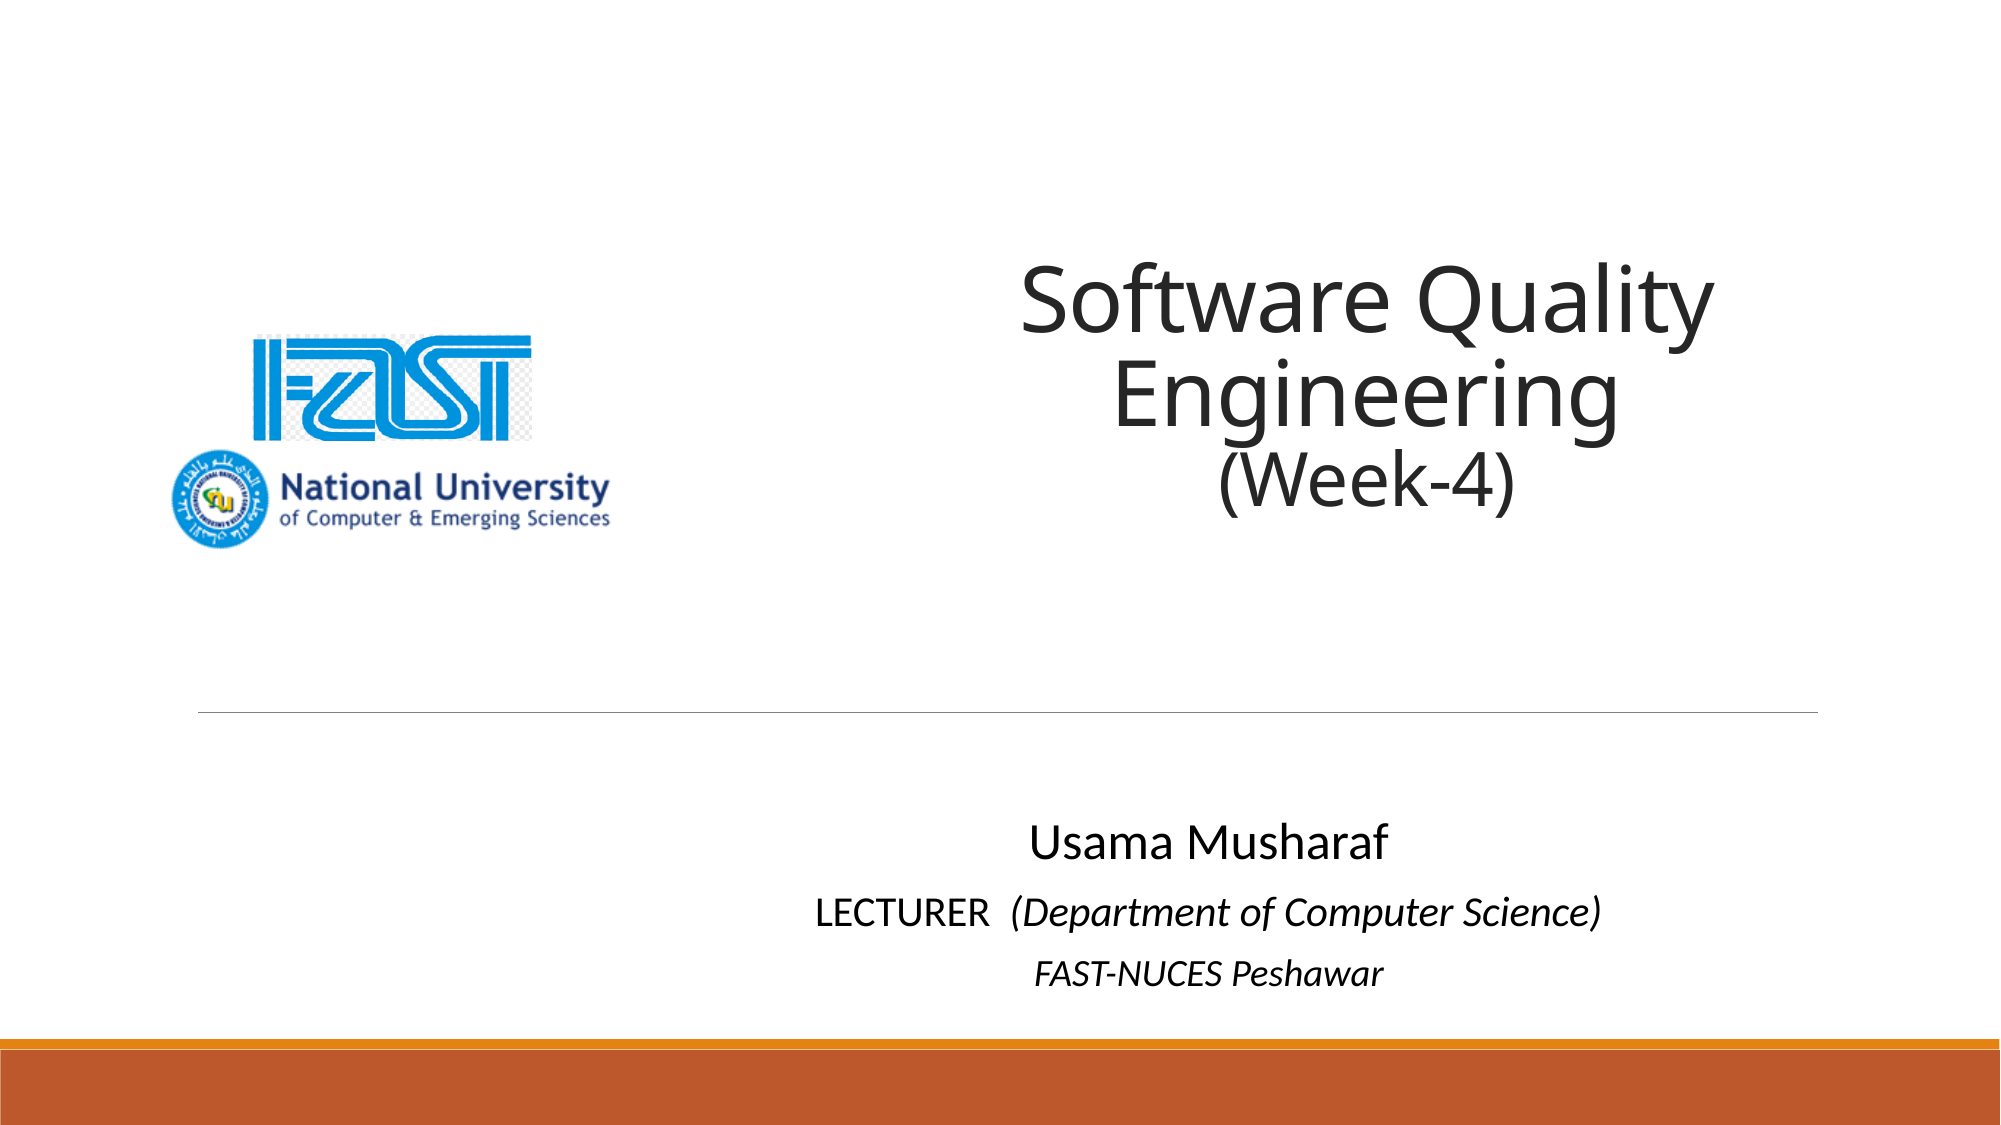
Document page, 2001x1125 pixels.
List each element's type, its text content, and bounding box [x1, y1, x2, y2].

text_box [162, 333, 622, 559]
title Software Quality Engineering (Week-4) [830, 139, 1904, 529]
text_box Usama Musharaf LECTURER (Department of Computer Science) FAST-NUCES Peshawar [604, 723, 1814, 1003]
